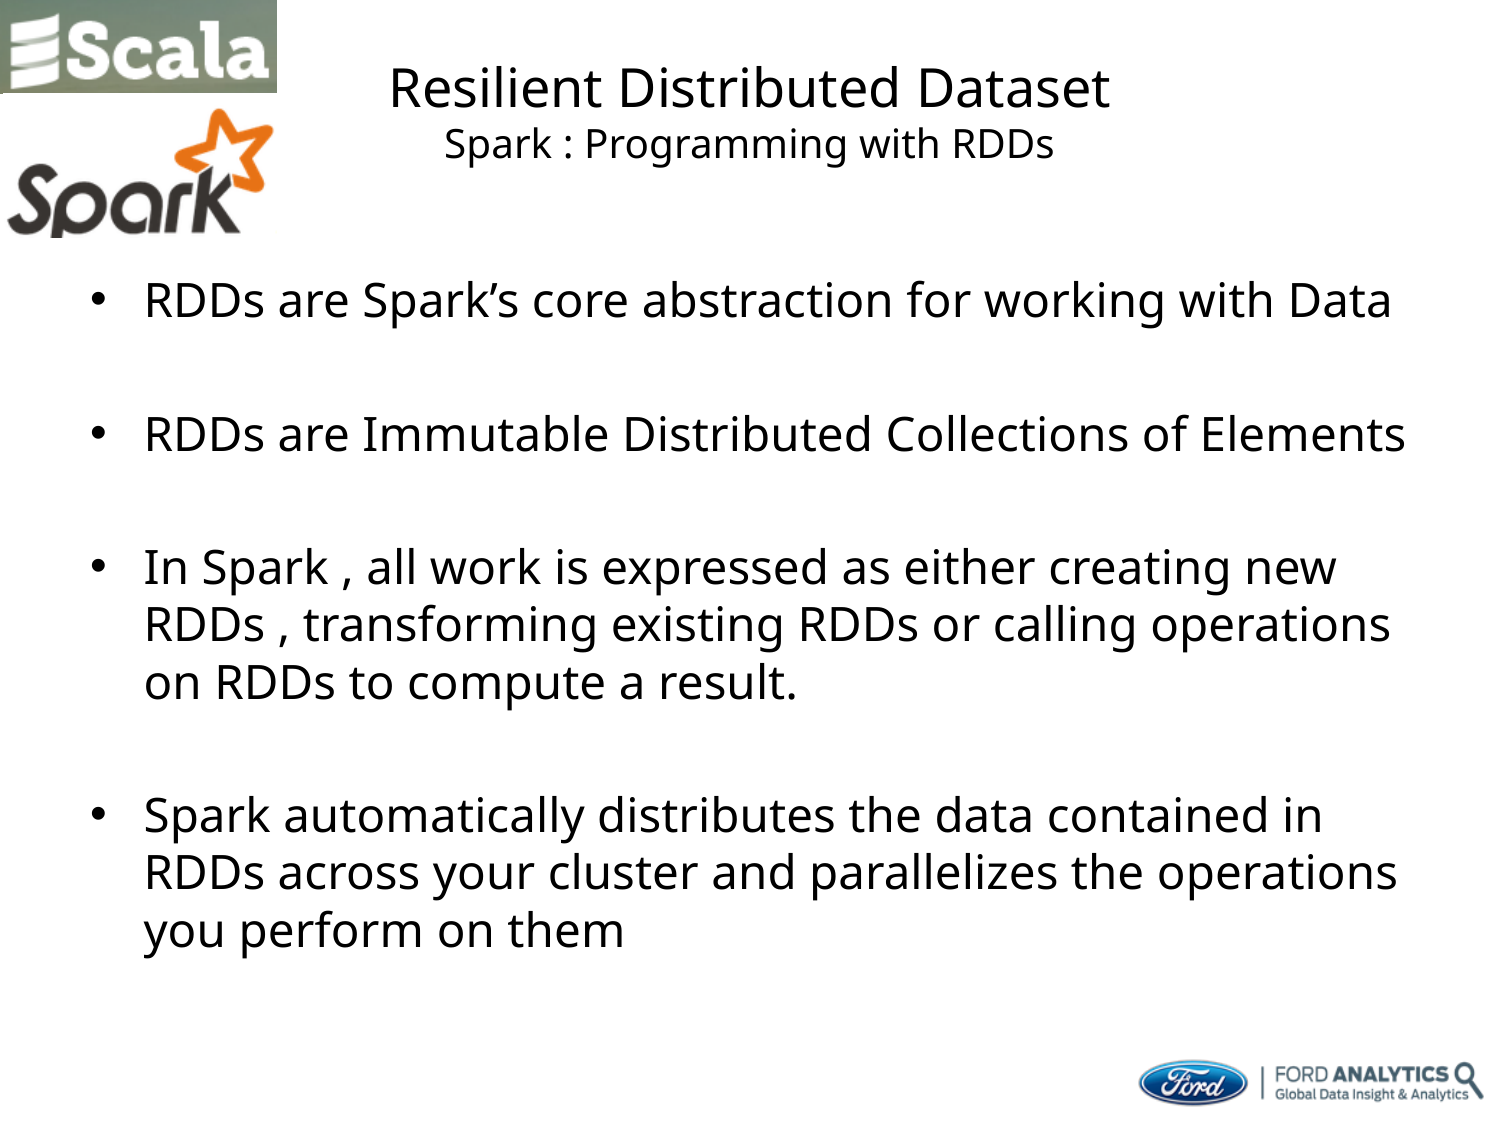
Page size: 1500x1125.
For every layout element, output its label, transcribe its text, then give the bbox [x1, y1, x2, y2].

title Resilient Distributed Dataset Spark : Programming with RDDs [280, 45, 1425, 233]
picture [0, 0, 277, 238]
list RDDs are Spark’s core abstraction for working with Data RDDs are Immutable Distributed Collections of Elements In Spark , all work is expressed as either creating new RDDs , transforming existing RDDs or calling operations on RDDs to compute a result. Spark automatically distributes the data contained in RDDs across your cluster and parallelizes the operations you perform on them [75, 262, 1425, 1005]
picture [1136, 1057, 1497, 1108]
